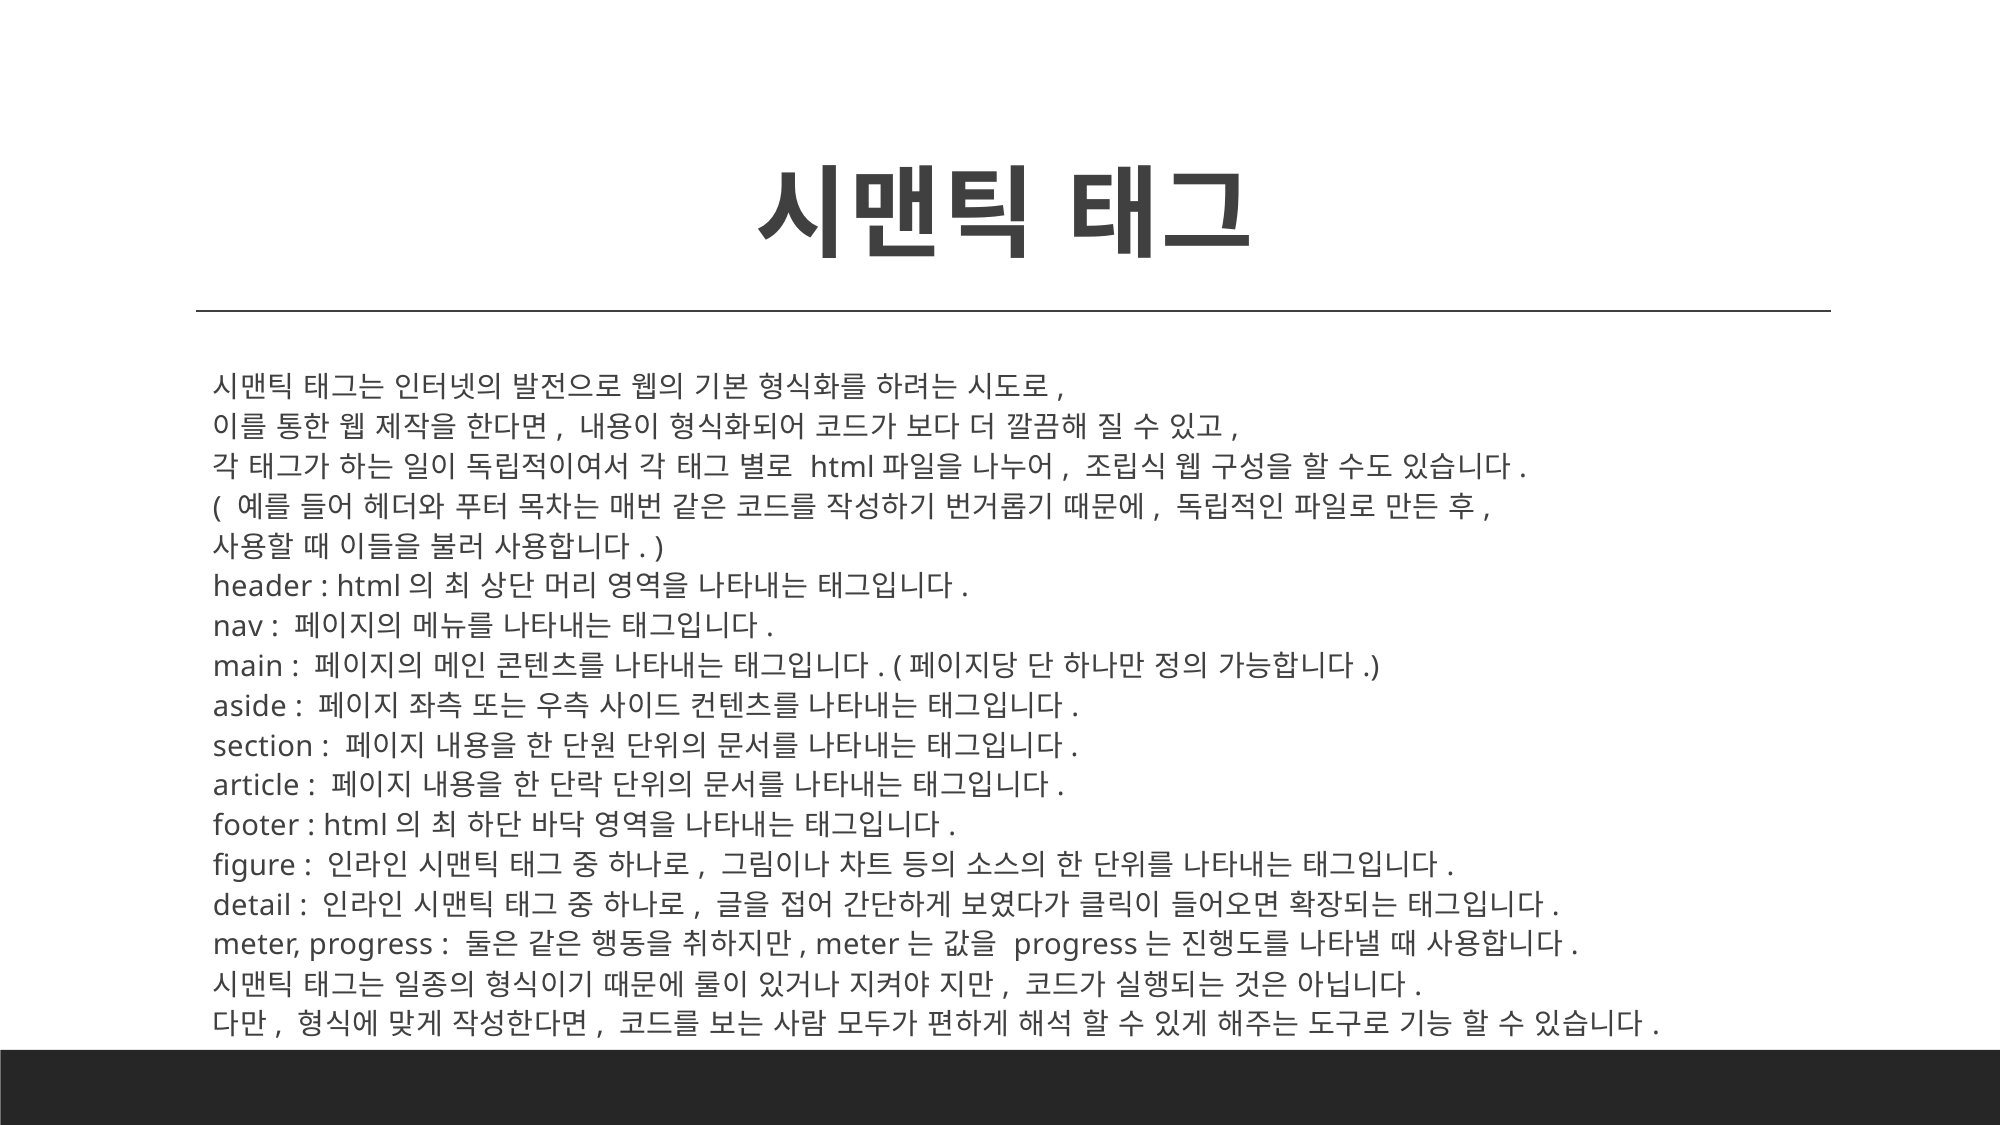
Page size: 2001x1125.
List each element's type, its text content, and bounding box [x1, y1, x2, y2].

title 시맨틱 태그 [180, 47, 1830, 285]
list 시맨틱 태그는 인터넷의 발전으로 웹의 기본 형식화를 하려는 시도로, 이를 통한 웹 제작을 한다면, 내용이 형식화되어 코드가 보다 더 깔끔해 질 수 있고, 각 태그가 하는 일이 독립적이여서 각 태그 별로 html파일을 나누어, 조립식 웹 구성을 할 수도 있습니다. ( 예를 들어 헤더와 푸터 목차는 매번 같은 코드를 작성하기 번거롭기 때문에, 독립적인 파일로 만든 후, 사용할 때 이들을 불러 사용합니다. ) header : html의 최 상단 머리 영역을 나타내는 태그입니다. nav : 페이지의 메뉴를 나타내는 태그입니다. main : 페이지의 메인 콘텐츠를 나타내는 태그입니다. (페이지당 단 하나만 정의 가능합니다.) aside : 페이지 좌측 또는 우측 사이드 컨텐츠를 나타내는 태그입니다. section : 페이지 내용을 한 단원 단위의 문서를 나타내는 태그입니다. article : 페이지 내용을 한 단락 단위의 문서를 나타내는 태그입니다. footer : html의 최 하단 바닥 영역을 나타내는 태그입니다. figure : 인라인 시맨틱 태그 중 하나로, 그림이나 차트 등의 소스의 한 단위를 나타내는 태그입니다. detail : 인라인 시맨틱 태그 중 하나로, 글을 접어 간단하게 보였다가 클릭이 들어오면 확장되는 태그입니다. meter, progress : 둘은 같은 행동을 취하지만, meter는 값을 progress는 진행도를 나타낼 때 사용합니다. 시맨틱 태그는 일종의 형식이기 때문에 룰이 있거나 지켜야 지만, 코드가 실행되는 것은 아닙니다. 다만, 형식에 맞게 작성한다면, 코드를 보는 사람 모두가 편하게 해석 할 수 있게 해주는 도구로 기능 할 수 있습니다. [180, 345, 1830, 1036]
